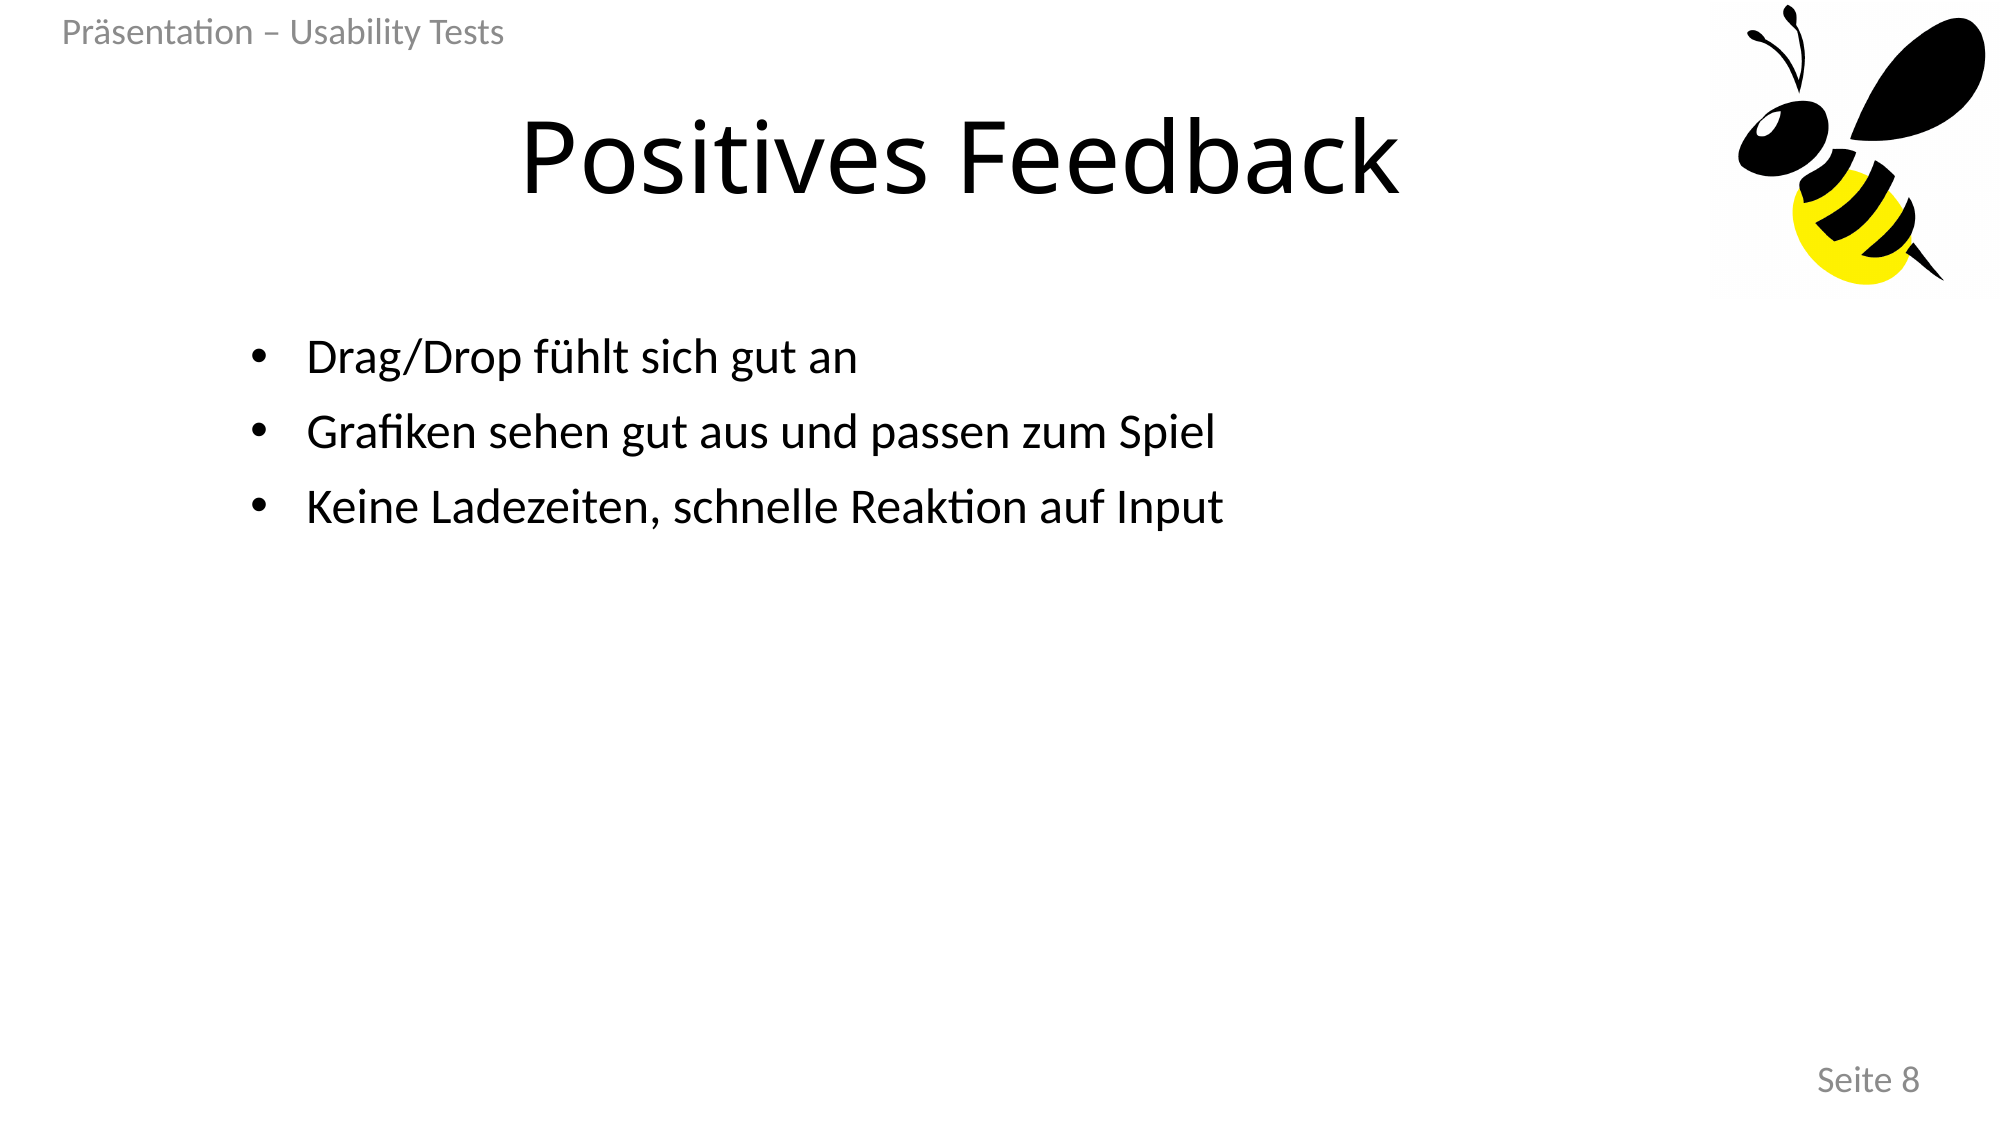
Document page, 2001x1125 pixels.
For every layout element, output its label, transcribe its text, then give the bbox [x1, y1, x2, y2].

text_box [210, 298, 1810, 778]
slide_number Seite 8 [1485, 1047, 1936, 1108]
text_box Präsentation – Usability Tests [0, 0, 521, 60]
text_box Drag/Drop fühlt sich gut an Grafiken sehen gut aus und passen zum Spiel Keine Ladezeiten, schnelle Reaktion auf Input [235, 323, 1680, 910]
text_box Positives Feedback [210, 77, 1710, 224]
picture [1710, 2, 2001, 299]
